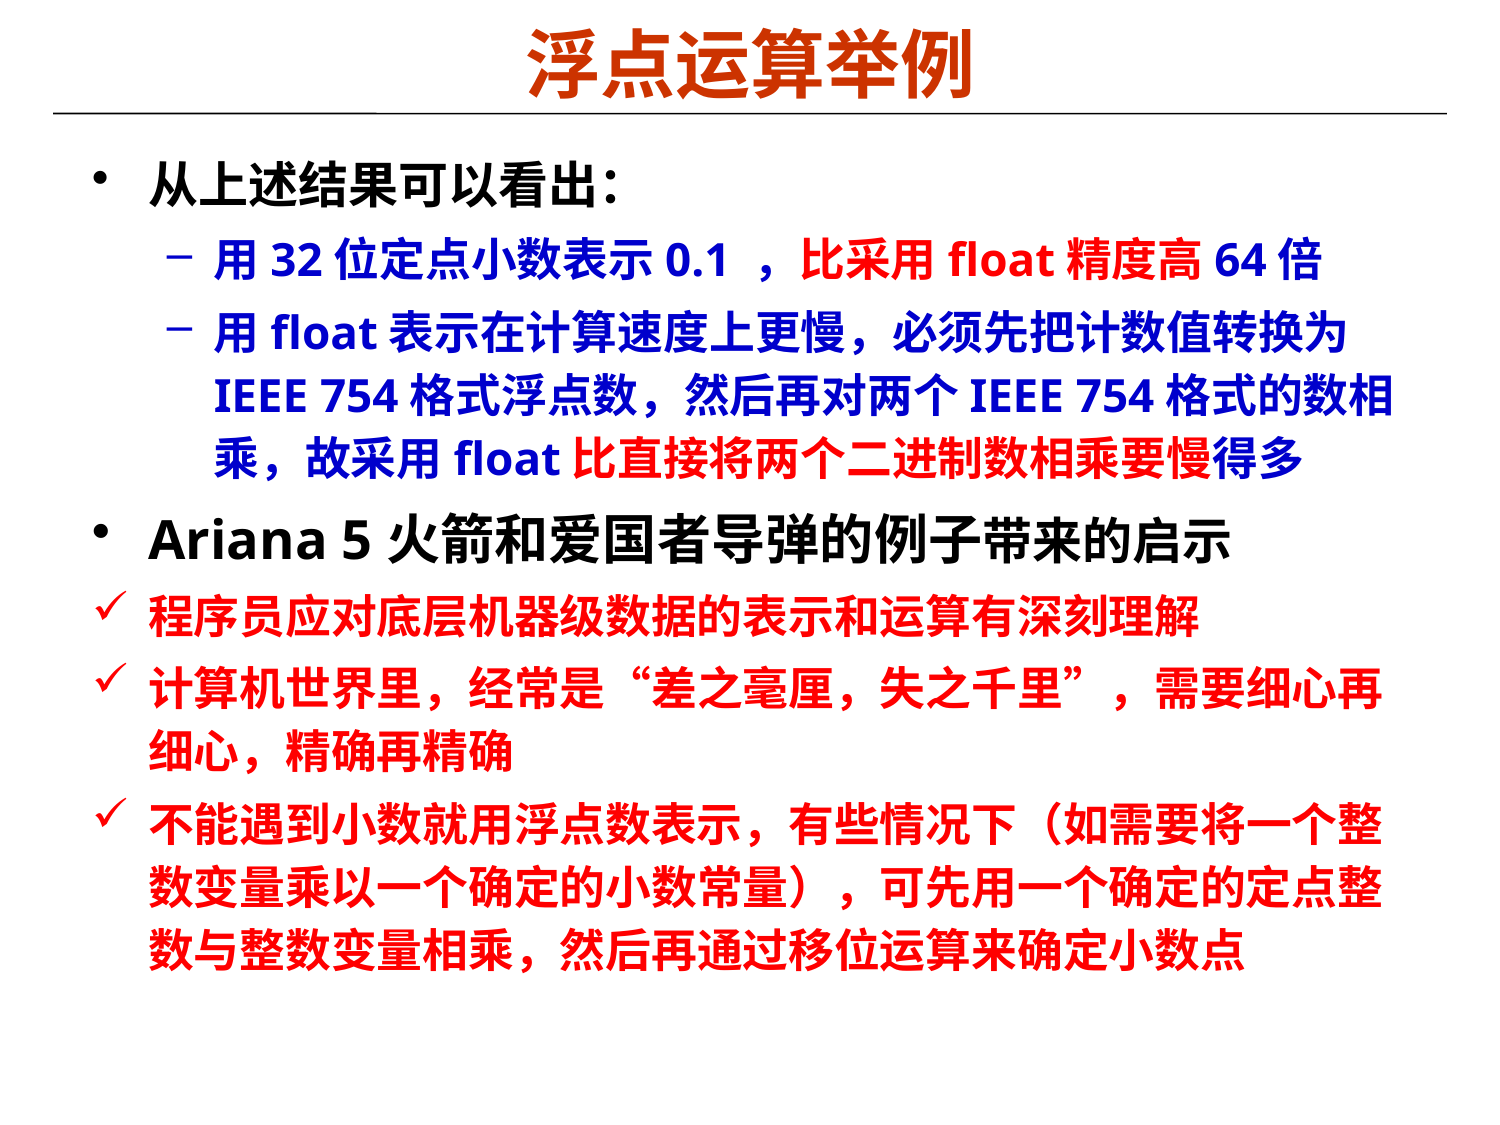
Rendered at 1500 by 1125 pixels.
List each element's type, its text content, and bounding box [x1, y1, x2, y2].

title 浮点运算举例 [74, 15, 1426, 109]
list 从上述结果可以看出： 用32位定点小数表示0.1 ，比采用float精度高64倍 用float表示在计算速度上更慢，必须先把计数值转换为IEEE 754格式浮点数，然后再对两个IEEE 754格式的数相乘，故采用float比直接将两个二进制数相乘要慢得多 Ariana 5火箭和爱国者导弹的例子带来的启示 程序员应对底层机器级数据的表示和运算有深刻理解 计算机世界里，经常是“差之毫厘，失之千里”，需要细心再细心，精确再精确 不能遇到小数就用浮点数表示，有些情况下（如需要将一个整数变量乘以一个确定的小数常量），可先用一个确定的定点整数与整数变量相乘，然后再通过移位运算来确定小数点 [76, 136, 1428, 1080]
